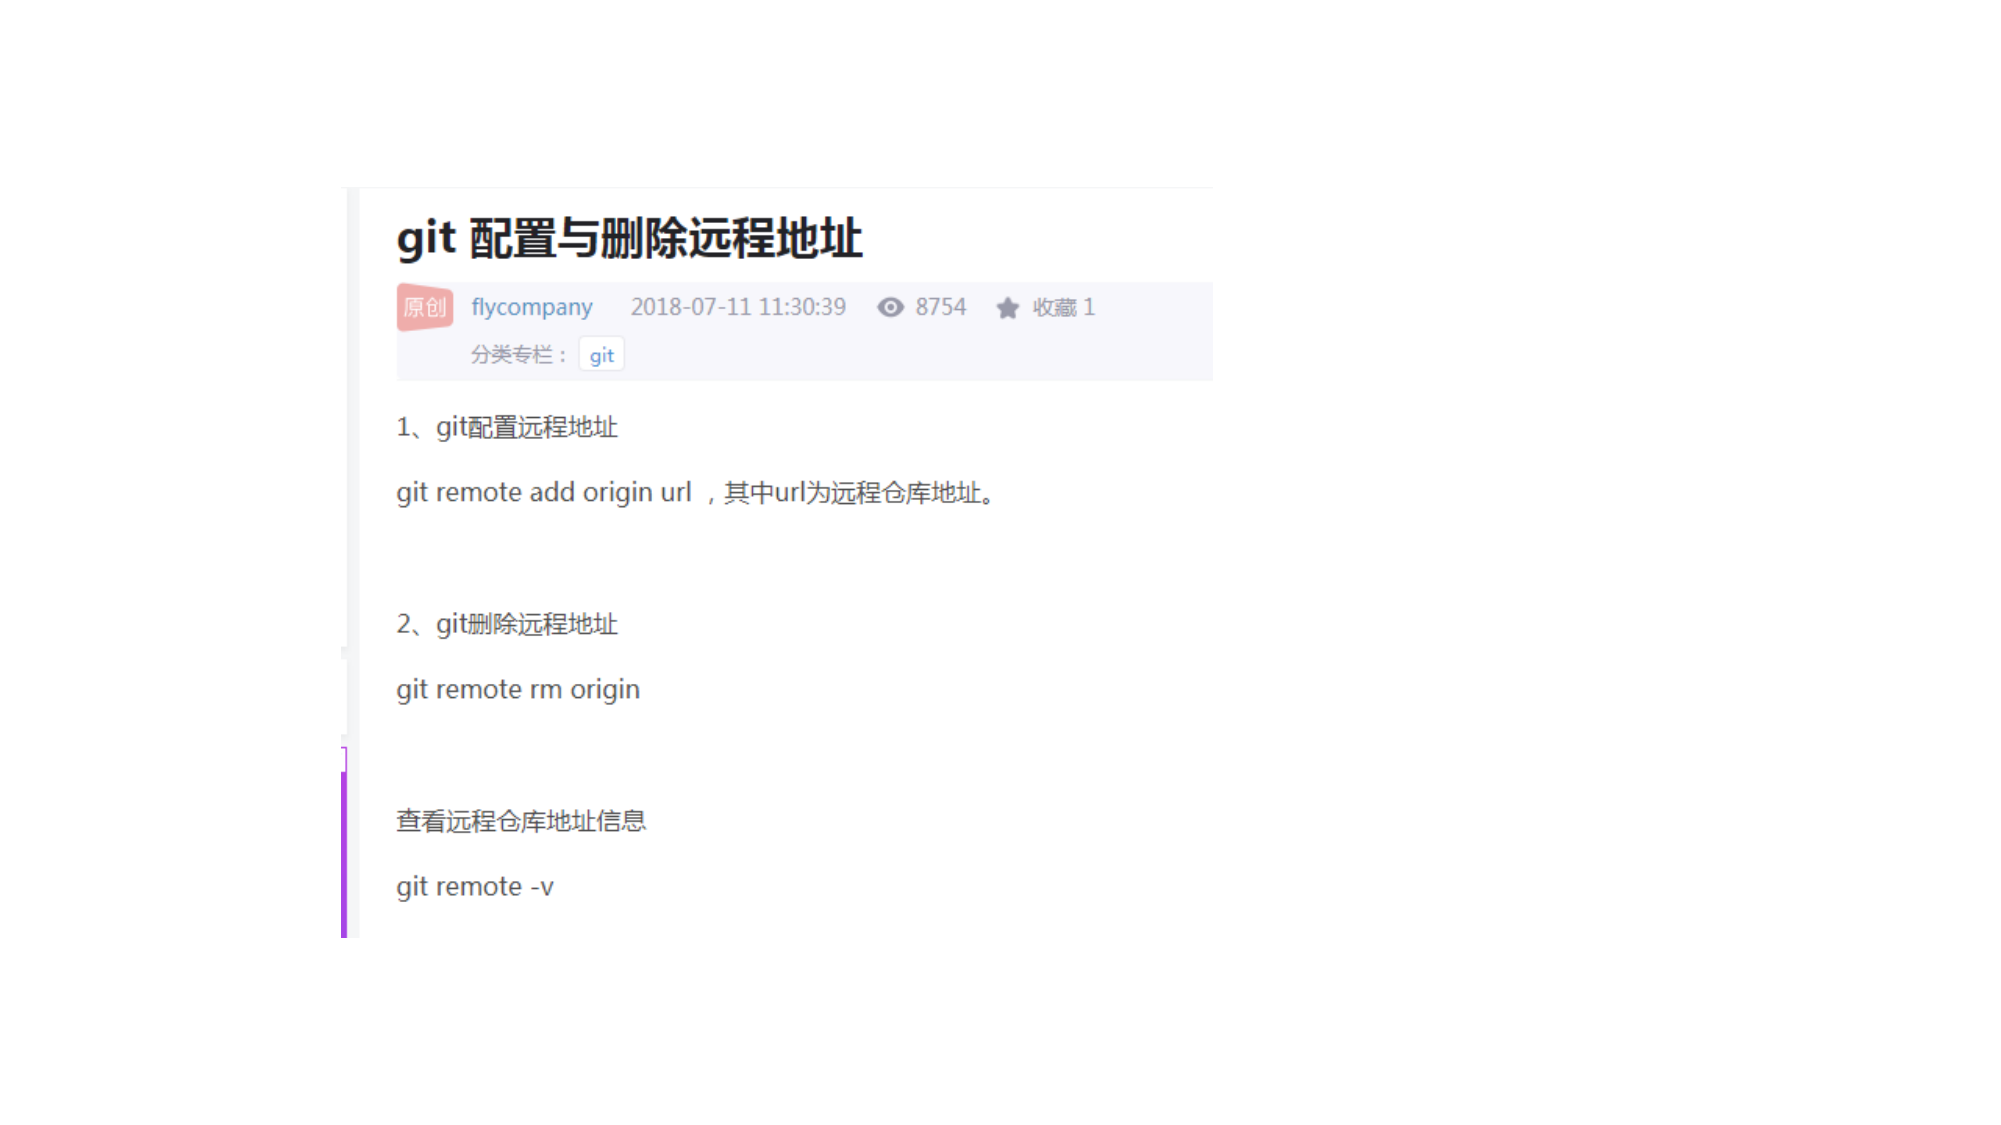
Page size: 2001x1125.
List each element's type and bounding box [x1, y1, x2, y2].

picture [341, 187, 1213, 938]
